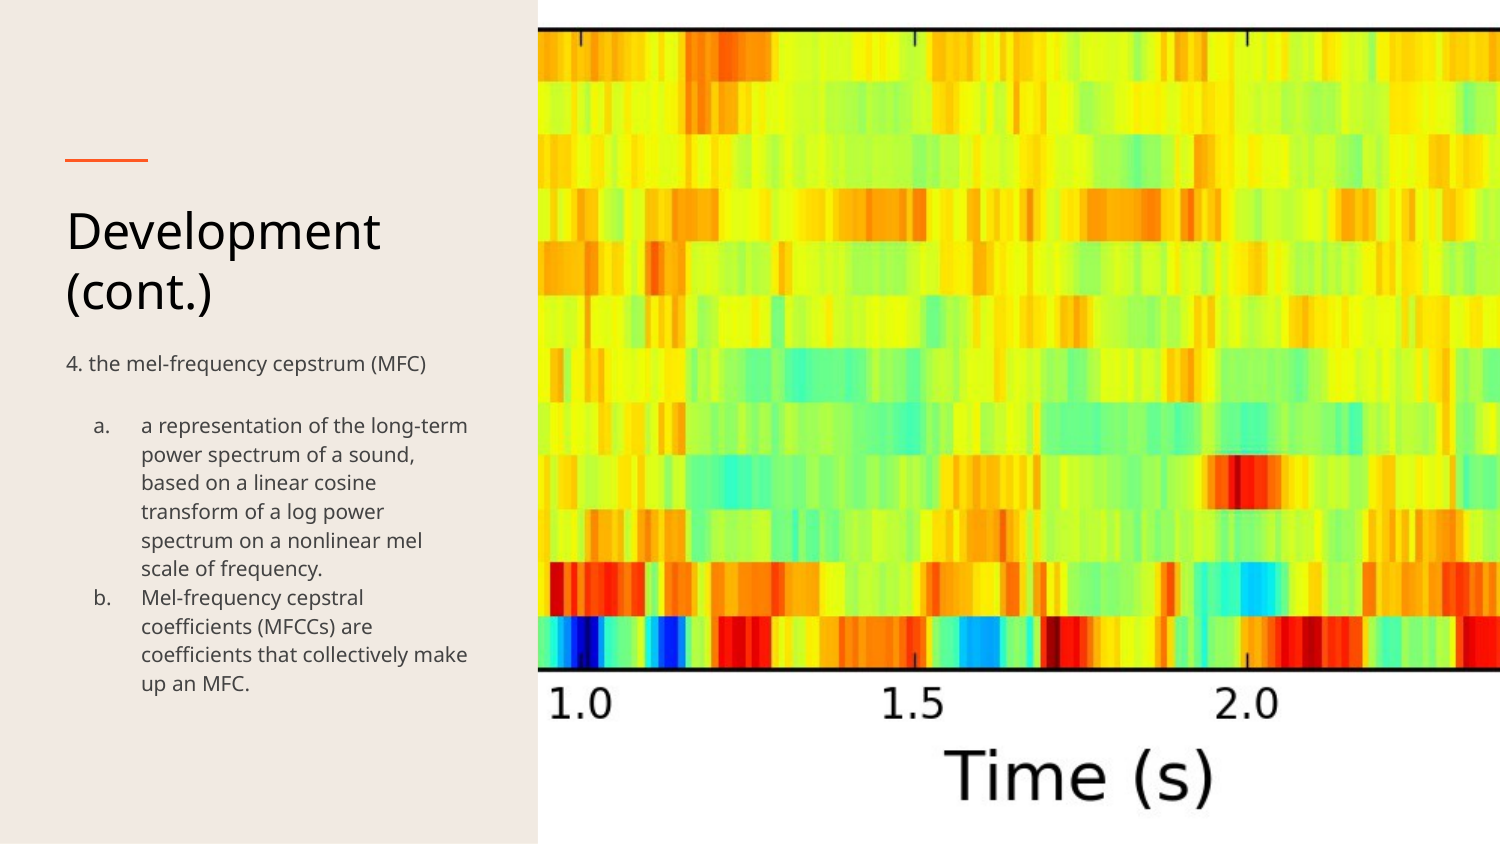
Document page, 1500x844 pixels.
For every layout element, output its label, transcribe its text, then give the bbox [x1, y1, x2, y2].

picture [537, 0, 1500, 844]
list 4. the mel-frequency cepstrum (MFC) a representation of the long-term power spectrum of a sound, based on a linear cosine transform of a log power spectrum on a nonlinear mel scale of frequency. Mel-frequency cepstral coefficients (MFCCs) are coefficients that collectively make up an MFC. [51, 331, 487, 813]
title Development (cont.) [51, 189, 487, 331]
